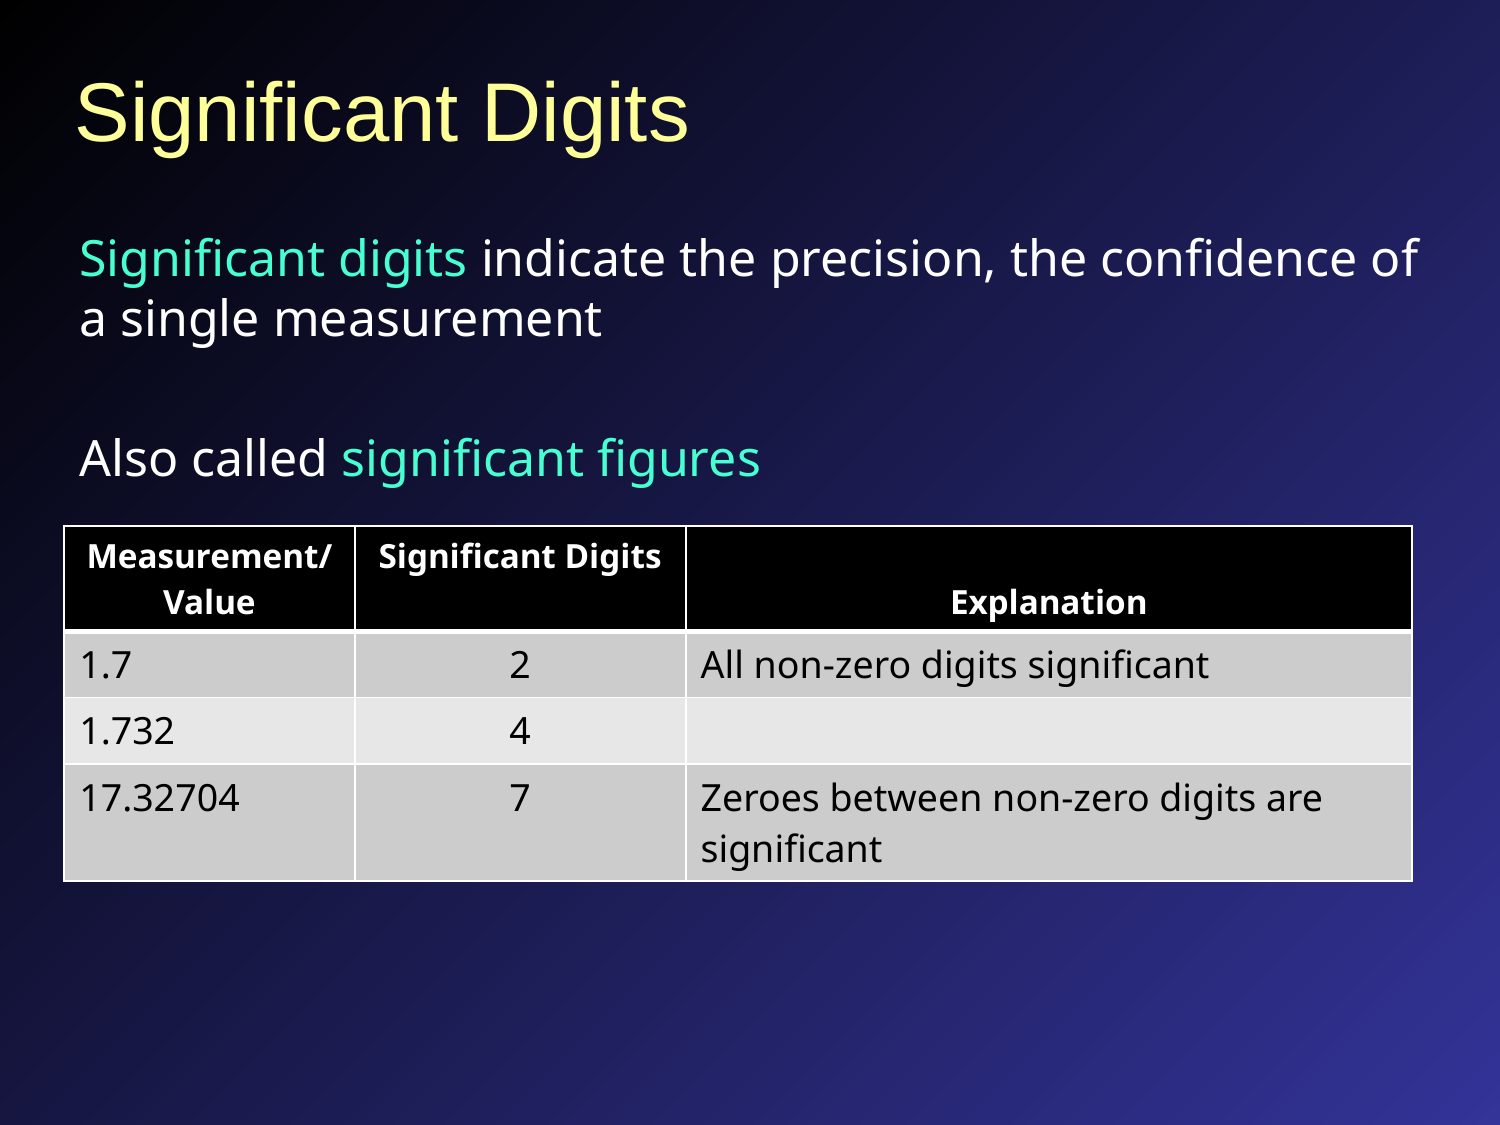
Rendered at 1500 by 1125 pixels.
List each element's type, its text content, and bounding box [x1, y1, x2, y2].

table_header Measurement/Value [65, 527, 354, 629]
table_cell 7 [356, 765, 685, 880]
table_header Explanation [687, 527, 1411, 629]
table_cell 1.732 [65, 698, 354, 763]
table_cell 4 [356, 698, 685, 763]
table_cell 17.32704 [65, 765, 354, 880]
table_cell 1.7 [65, 634, 354, 697]
table_cell [687, 698, 1411, 763]
table_header Significant Digits [356, 527, 685, 629]
table_cell Zeroes between non-zero digits are significant [687, 765, 1411, 880]
table_cell All non-zero digits significant [687, 634, 1411, 697]
table_cell 2 [356, 634, 685, 697]
title Significant Digits [59, 49, 1442, 167]
text_box [59, 197, 1451, 378]
list Significant digits indicate the precision, the confidence of a single measurement Also called significant figures [64, 218, 1441, 1075]
